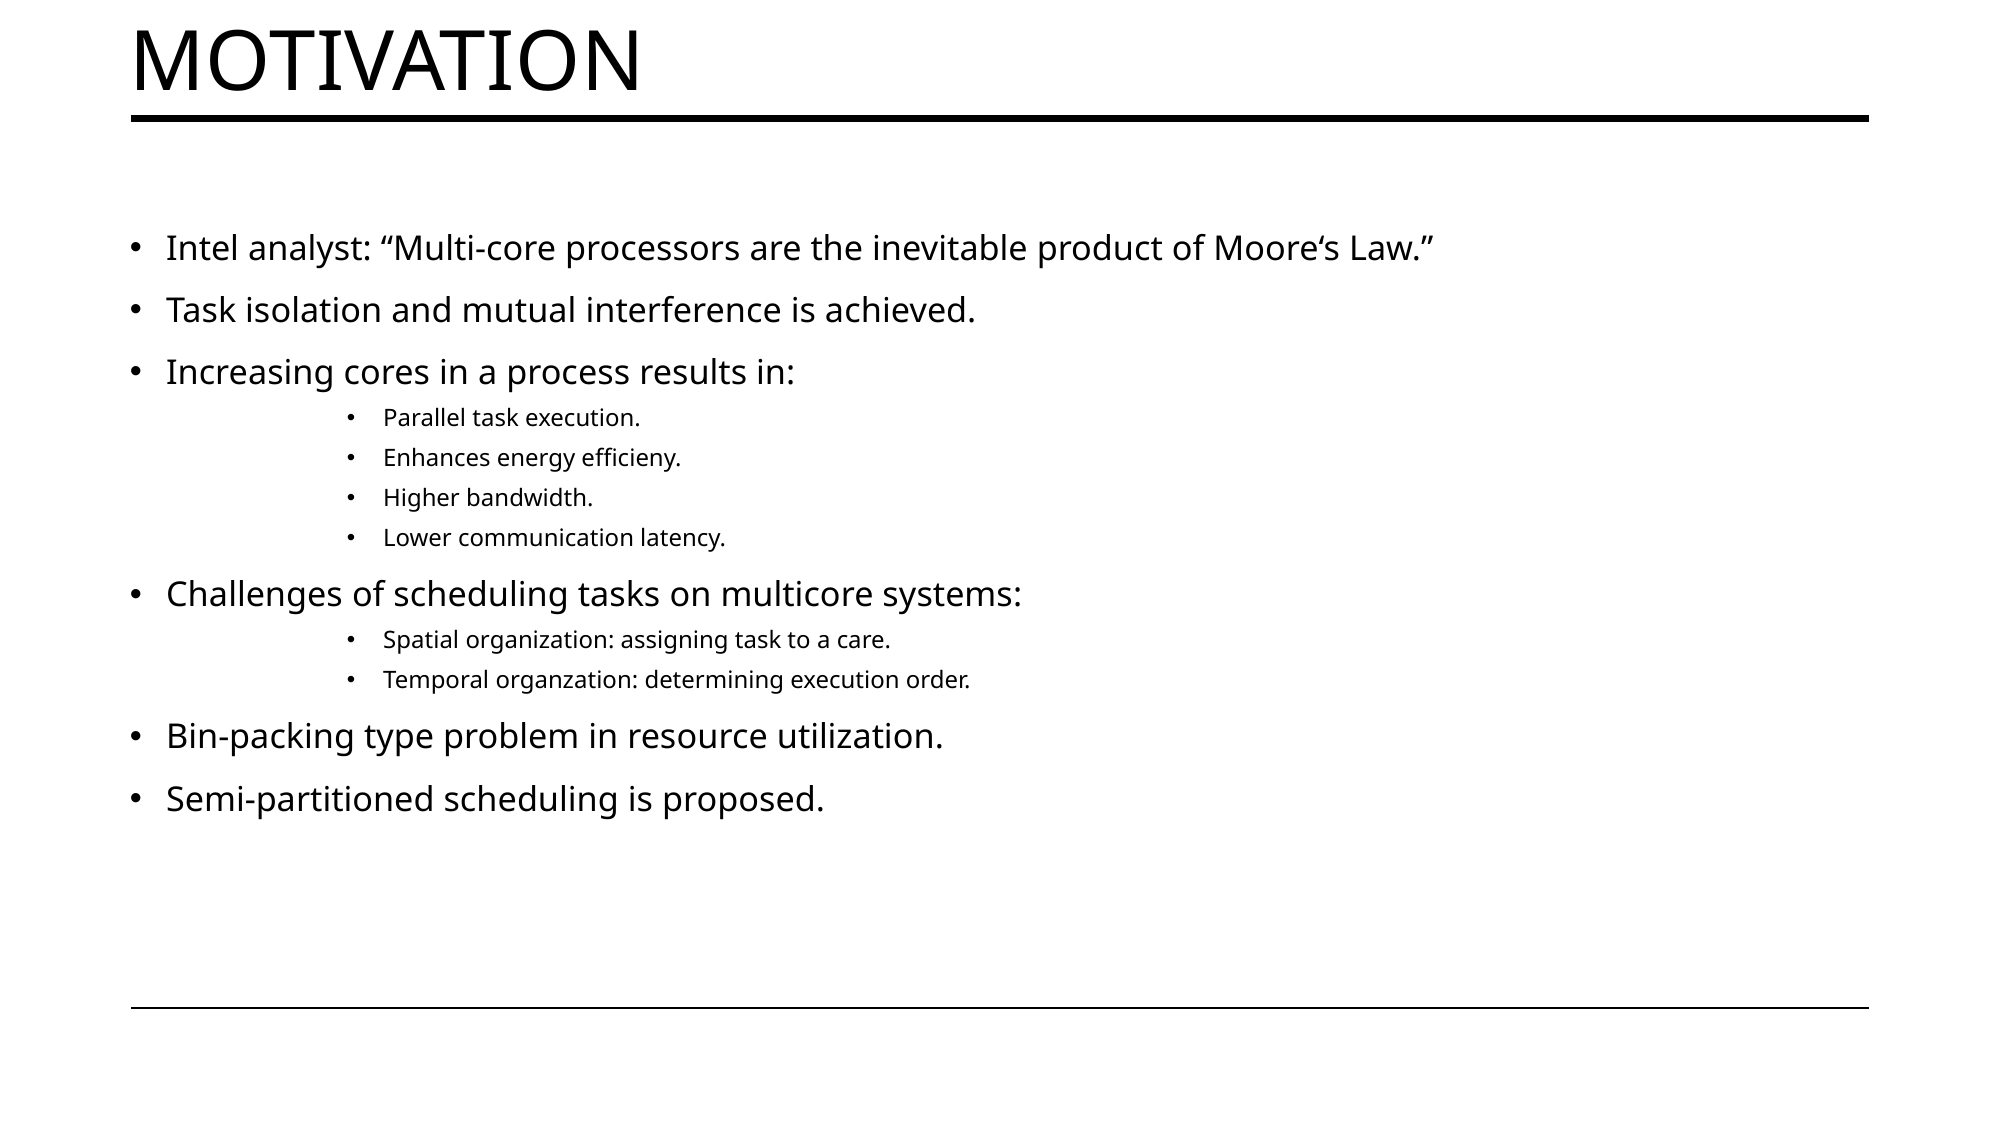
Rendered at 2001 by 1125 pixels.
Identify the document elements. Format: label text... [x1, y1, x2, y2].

list Intel analyst: “Multi-core processors are the inevitable product of Moore‘s Law.” Task isolation and mutual interference is achieved. Increasing cores in a process results in: Parallel task execution. Enhances energy efficieny. Higher bandwidth. Lower communication latency. Challenges of scheduling tasks on multicore systems: Spatial organization: assigning task to a care. Temporal organzation: determining execution order. Bin-packing type problem in resource utilization. Semi-partitioned scheduling is proposed. [114, 214, 1869, 828]
title Motivation [114, 0, 1869, 214]
